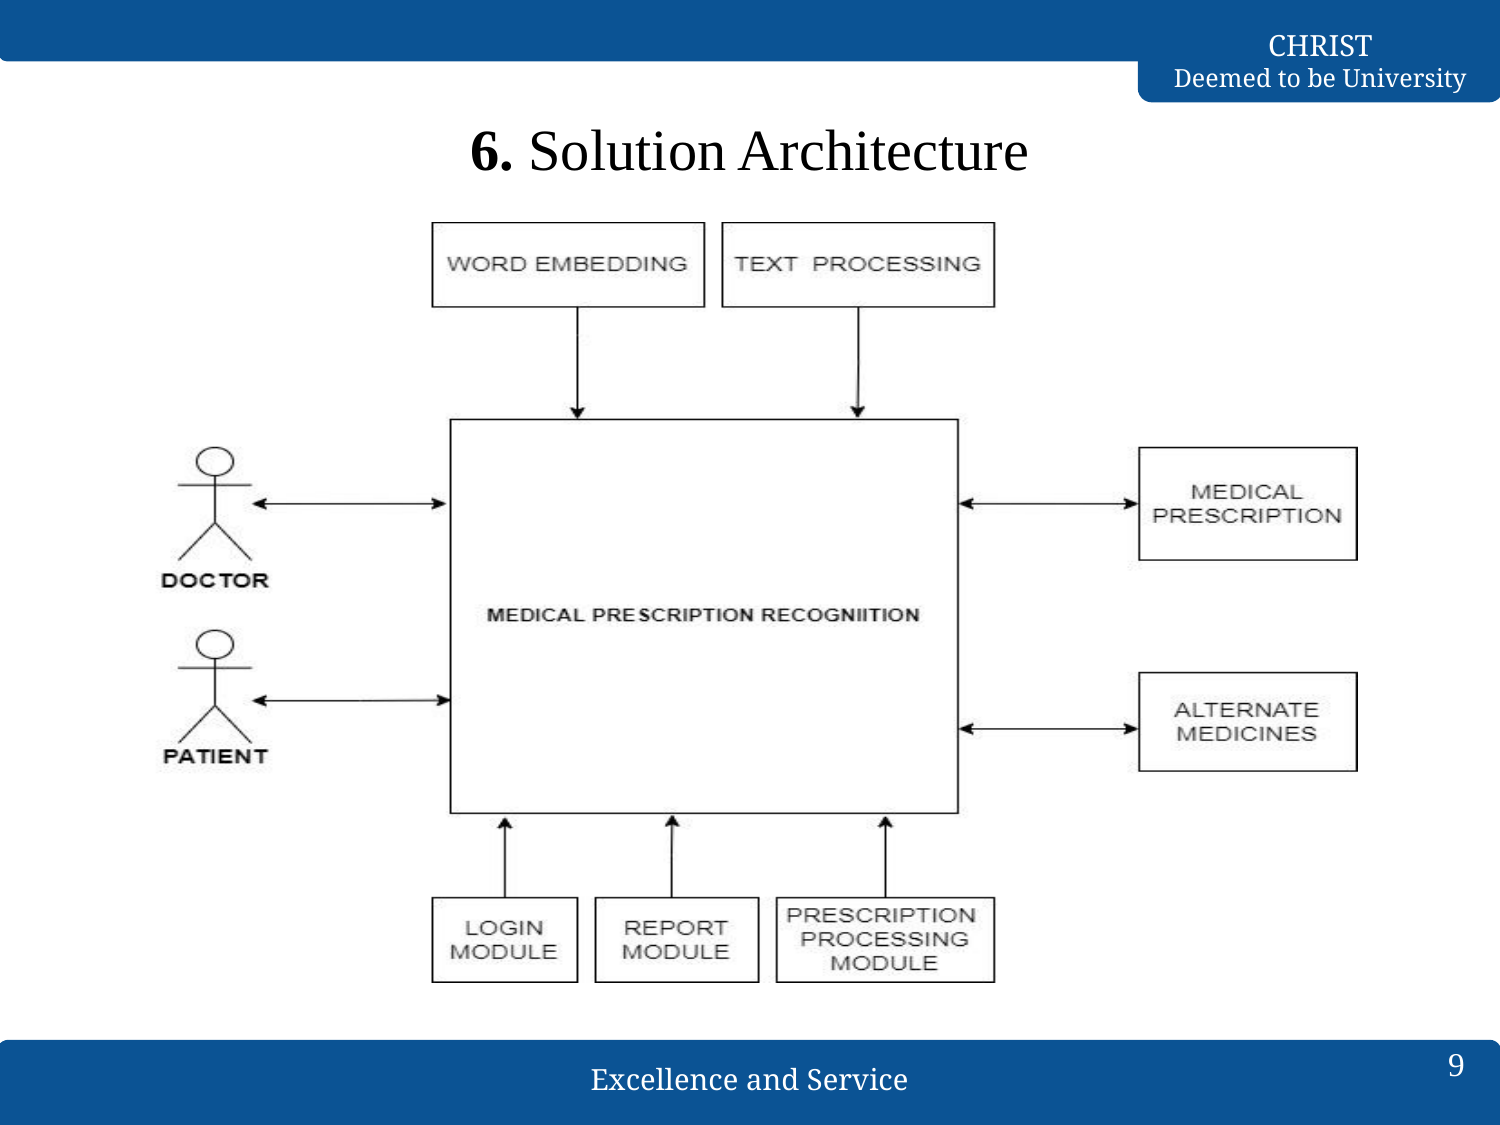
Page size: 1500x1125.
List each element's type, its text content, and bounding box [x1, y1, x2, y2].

picture [142, 222, 1358, 983]
title 6. Solution Architecture [51, 97, 1449, 223]
slide_number ‹#› [1389, 1020, 1480, 1106]
